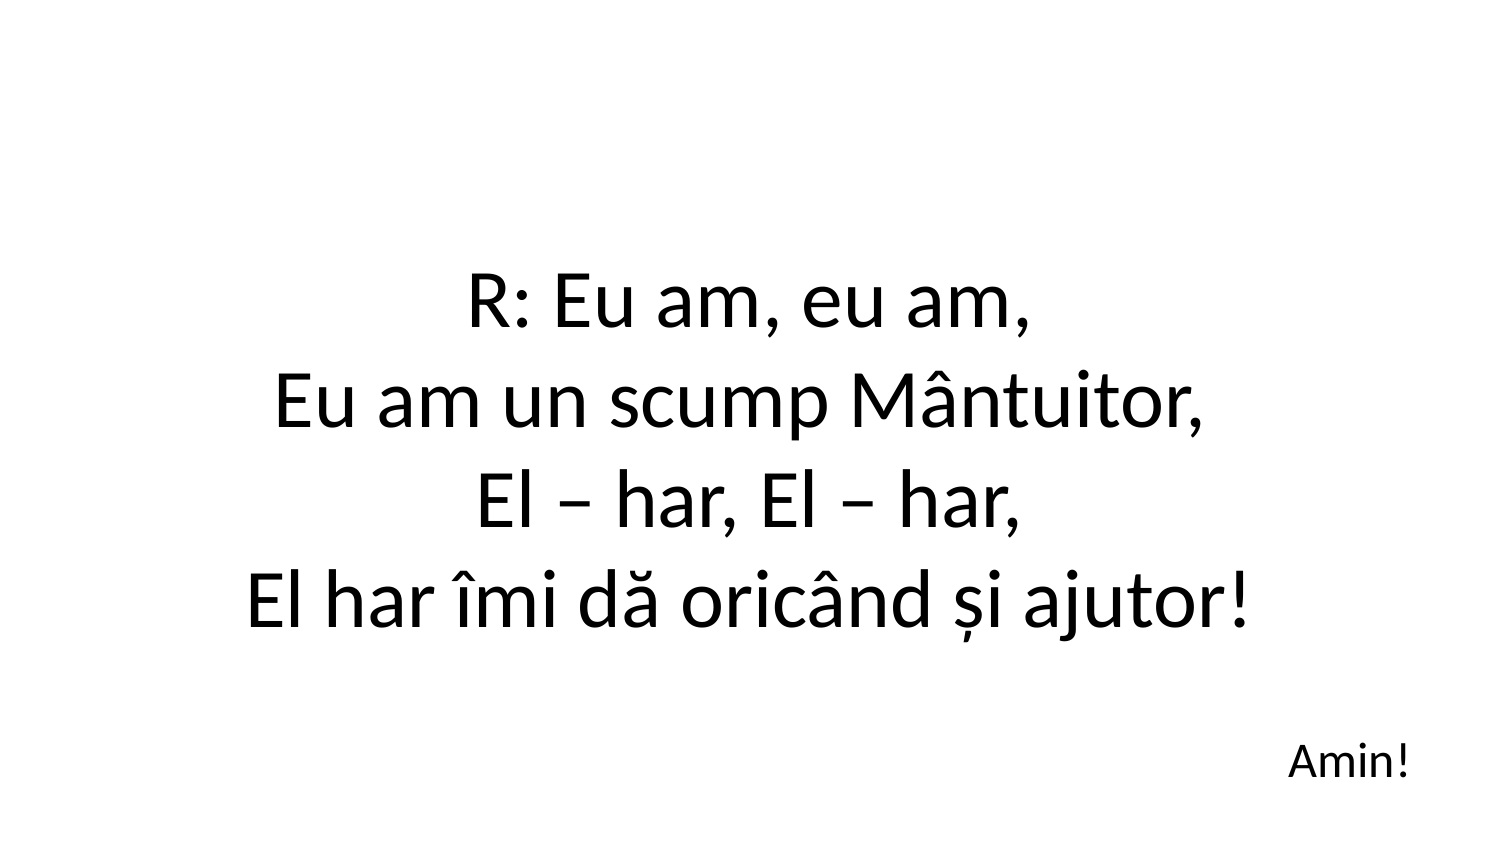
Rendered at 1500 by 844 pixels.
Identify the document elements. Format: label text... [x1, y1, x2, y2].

text_box Amin! [1273, 674, 1427, 795]
text_box R: Eu am, eu am, Eu am un scump Mântuitor, El – har, El – har, El har îmi dă oricând și ajutor! [230, 192, 1270, 652]
